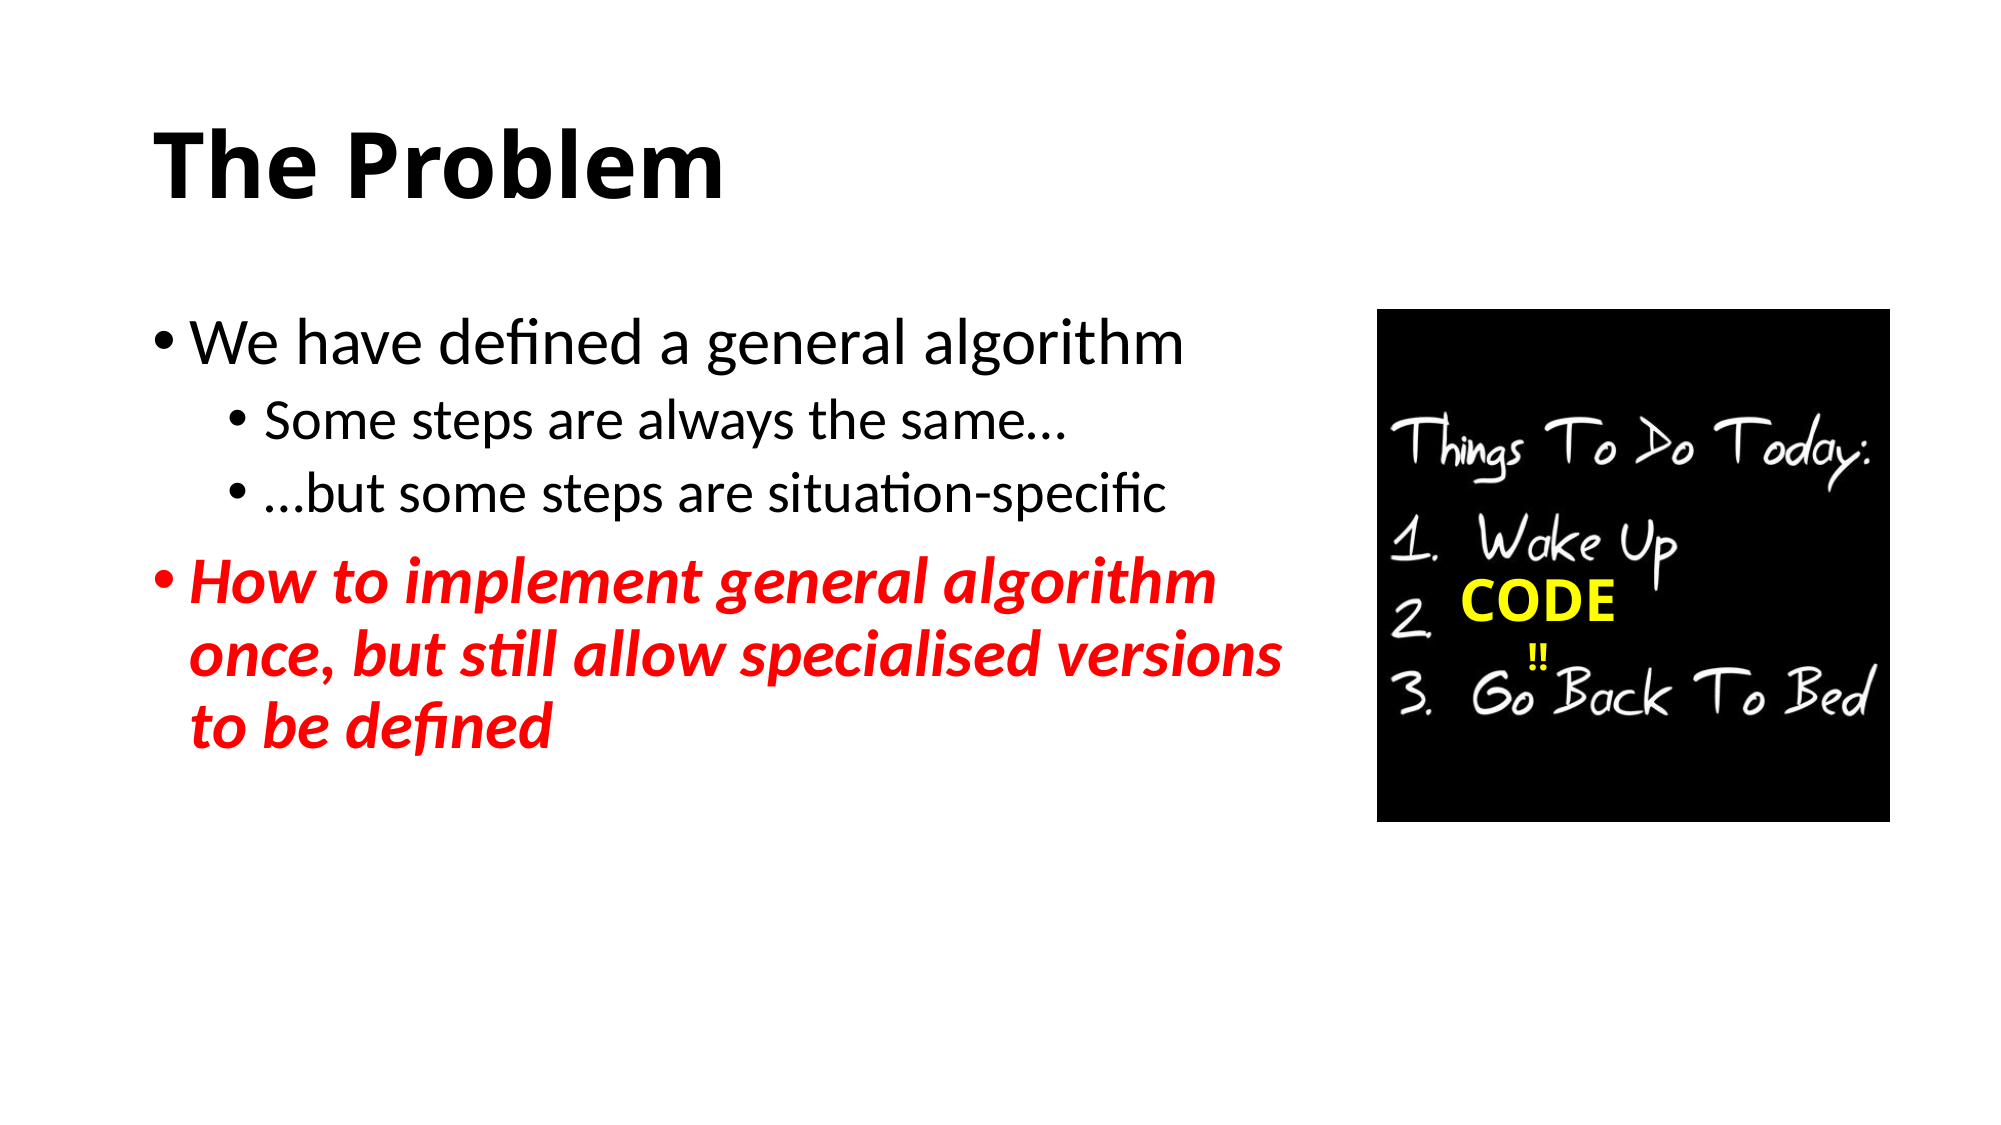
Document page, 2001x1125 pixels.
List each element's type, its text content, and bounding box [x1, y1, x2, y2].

picture [1377, 309, 1890, 822]
list We have defined a general algorithm Some steps are always the same… …but some steps are situation-specific How to implement general algorithm once, but still allow specialised versions to be defined [137, 299, 1311, 1014]
title The Problem [137, 59, 1863, 278]
